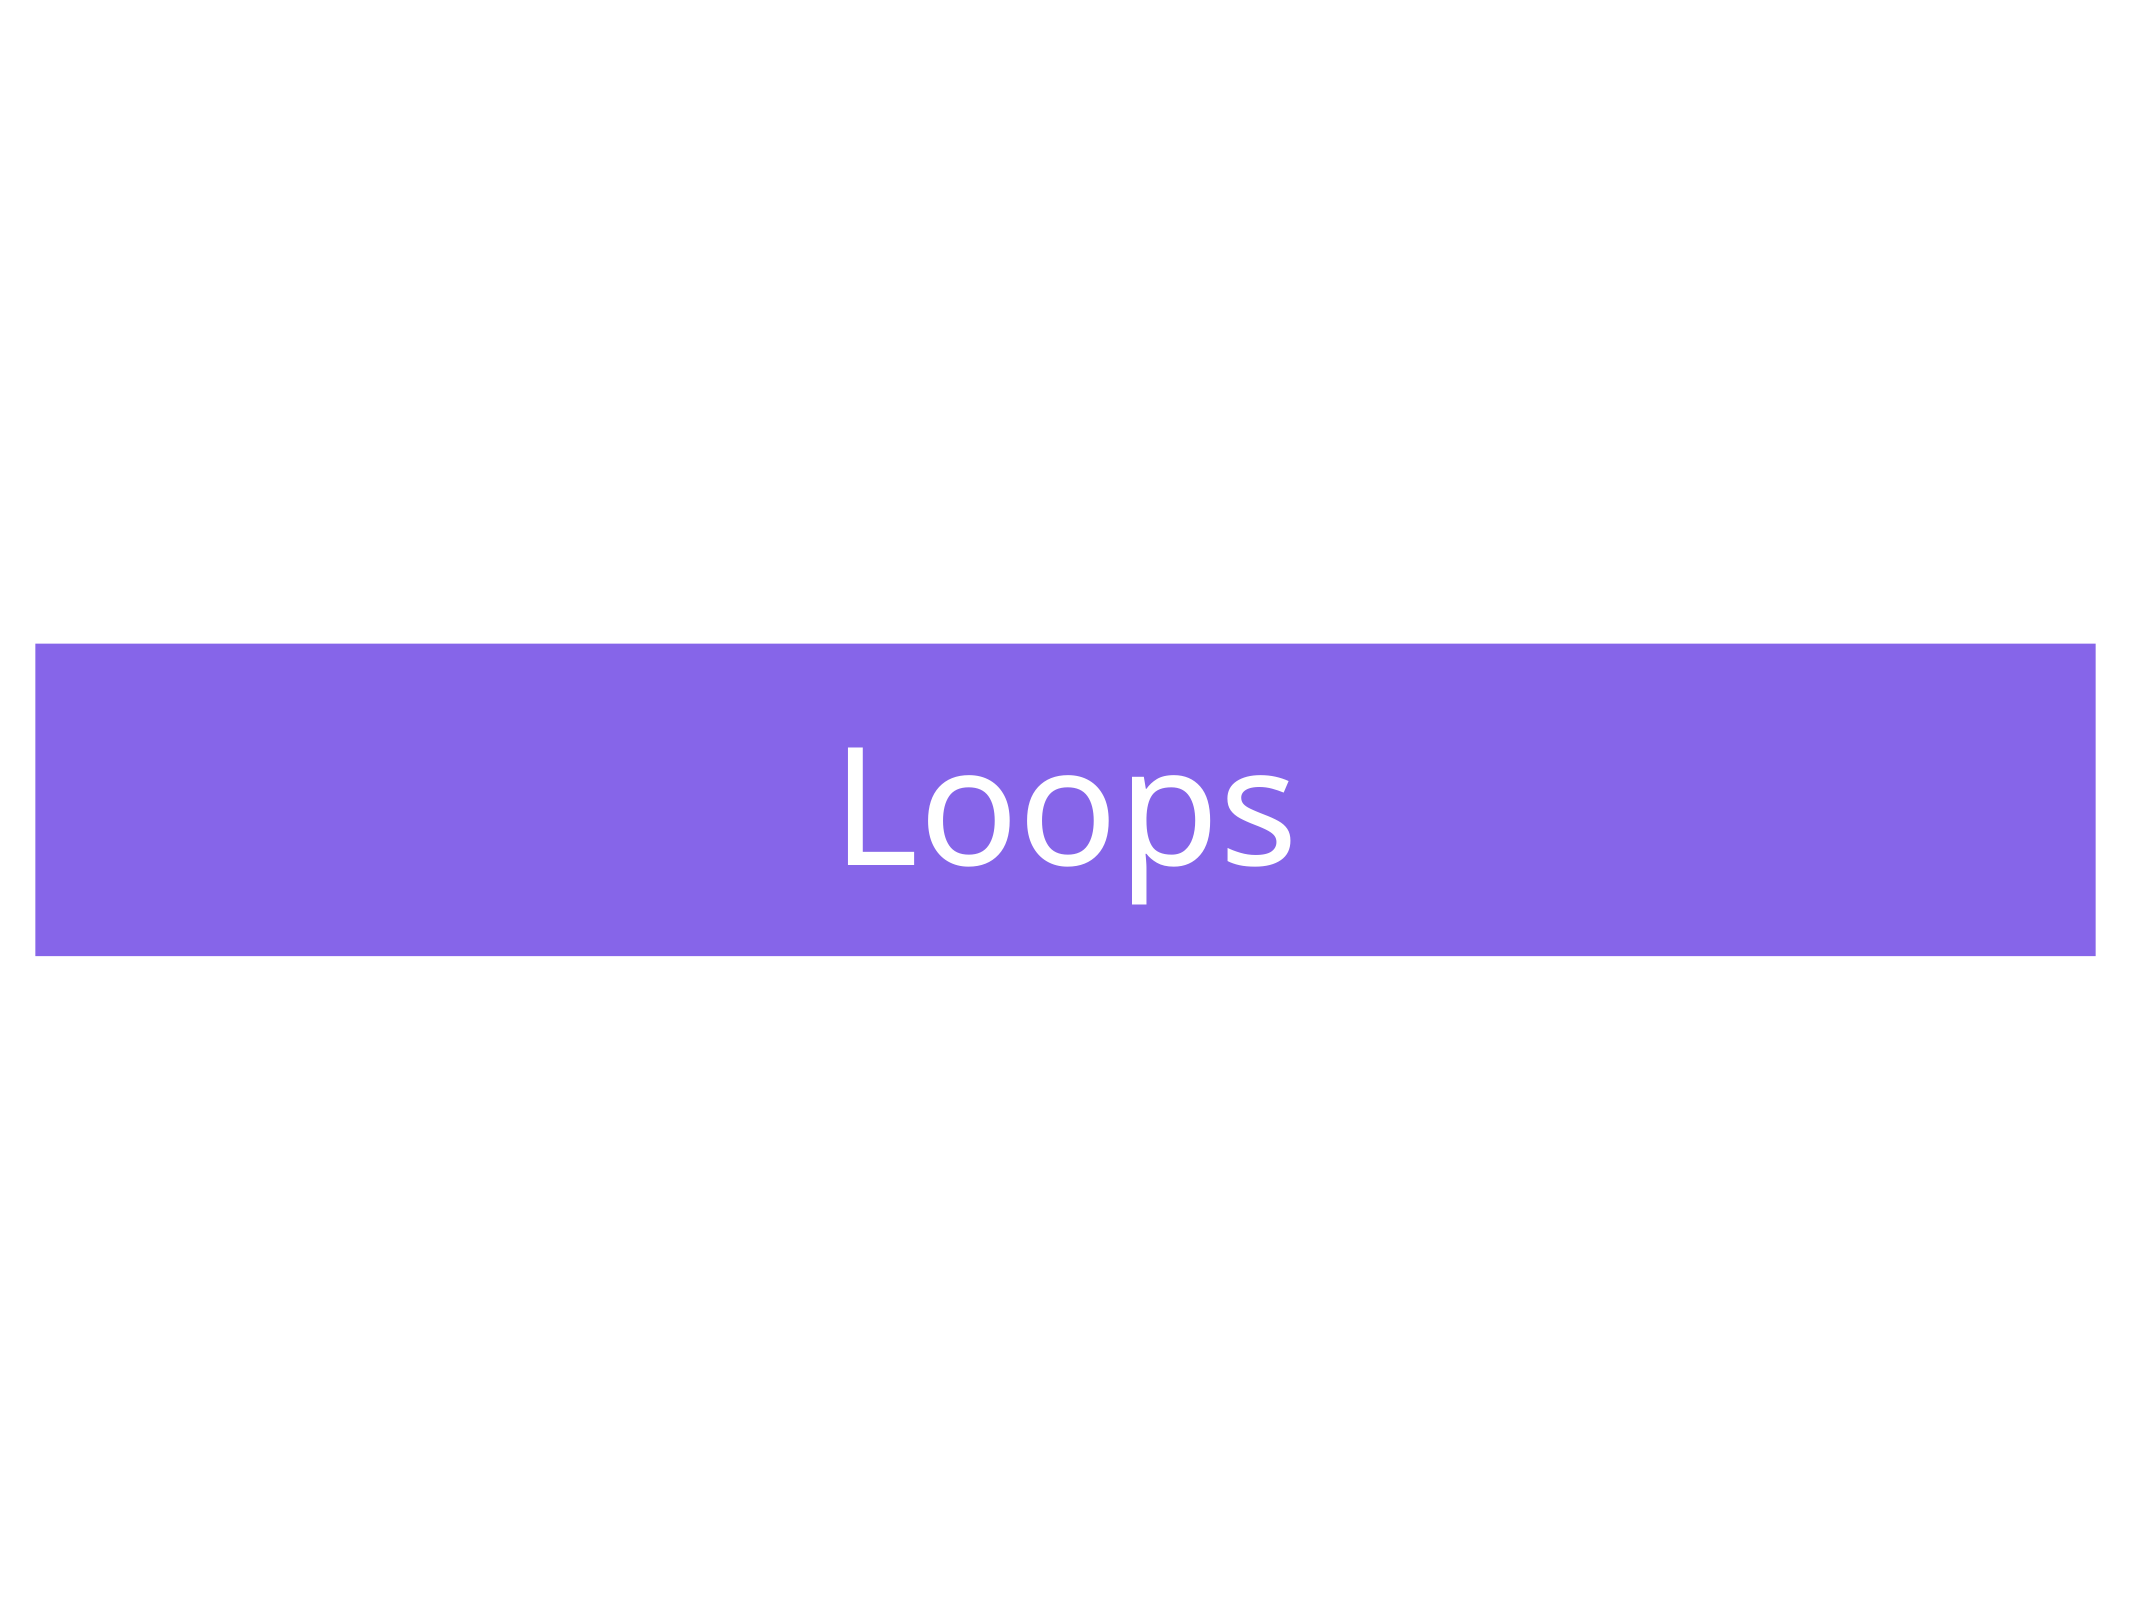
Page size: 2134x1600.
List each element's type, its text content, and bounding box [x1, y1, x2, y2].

text_box Loops [35, 643, 2096, 957]
